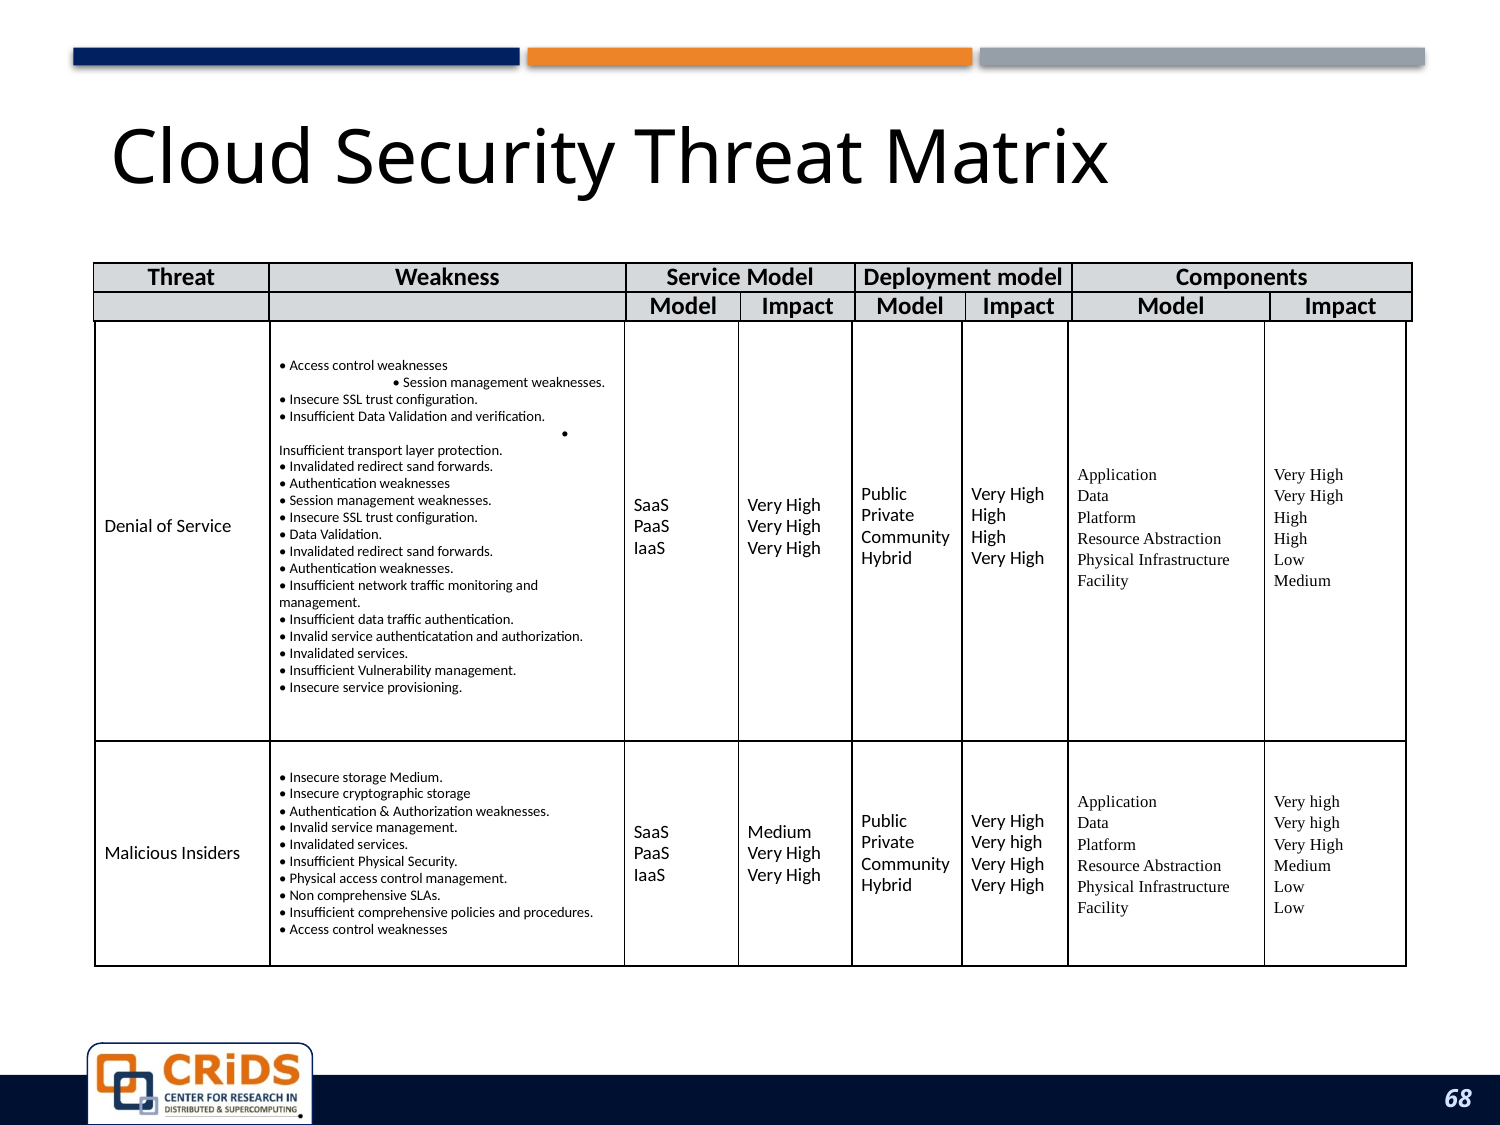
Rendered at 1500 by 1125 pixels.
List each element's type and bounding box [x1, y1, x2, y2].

table_header [271, 322, 624, 740]
picture [89, 1044, 311, 1124]
table_header [627, 264, 854, 291]
table_header [270, 264, 625, 291]
table_cell [963, 742, 1067, 965]
table_header [96, 322, 269, 740]
table_cell [1265, 742, 1405, 965]
table_header [853, 322, 961, 740]
table_cell [966, 293, 1071, 320]
table_cell [627, 293, 740, 320]
table_cell [271, 742, 624, 965]
table_cell [856, 293, 965, 320]
table_cell [741, 293, 854, 320]
table_cell [94, 293, 268, 320]
table_header [94, 264, 268, 291]
table_header [1069, 322, 1264, 740]
table_header [1073, 264, 1411, 291]
table_cell [1069, 742, 1264, 965]
table_cell [96, 742, 269, 965]
title [95, 79, 1406, 227]
table_cell [853, 742, 961, 965]
table_header [963, 322, 1067, 740]
table_header [1265, 322, 1405, 740]
table_cell [270, 293, 625, 320]
table_cell [1271, 293, 1411, 320]
table_header [739, 322, 851, 740]
table_cell [739, 742, 851, 965]
table_header [625, 322, 738, 740]
table_cell [625, 742, 738, 965]
table_cell [1073, 293, 1269, 320]
table_header [856, 264, 1071, 291]
